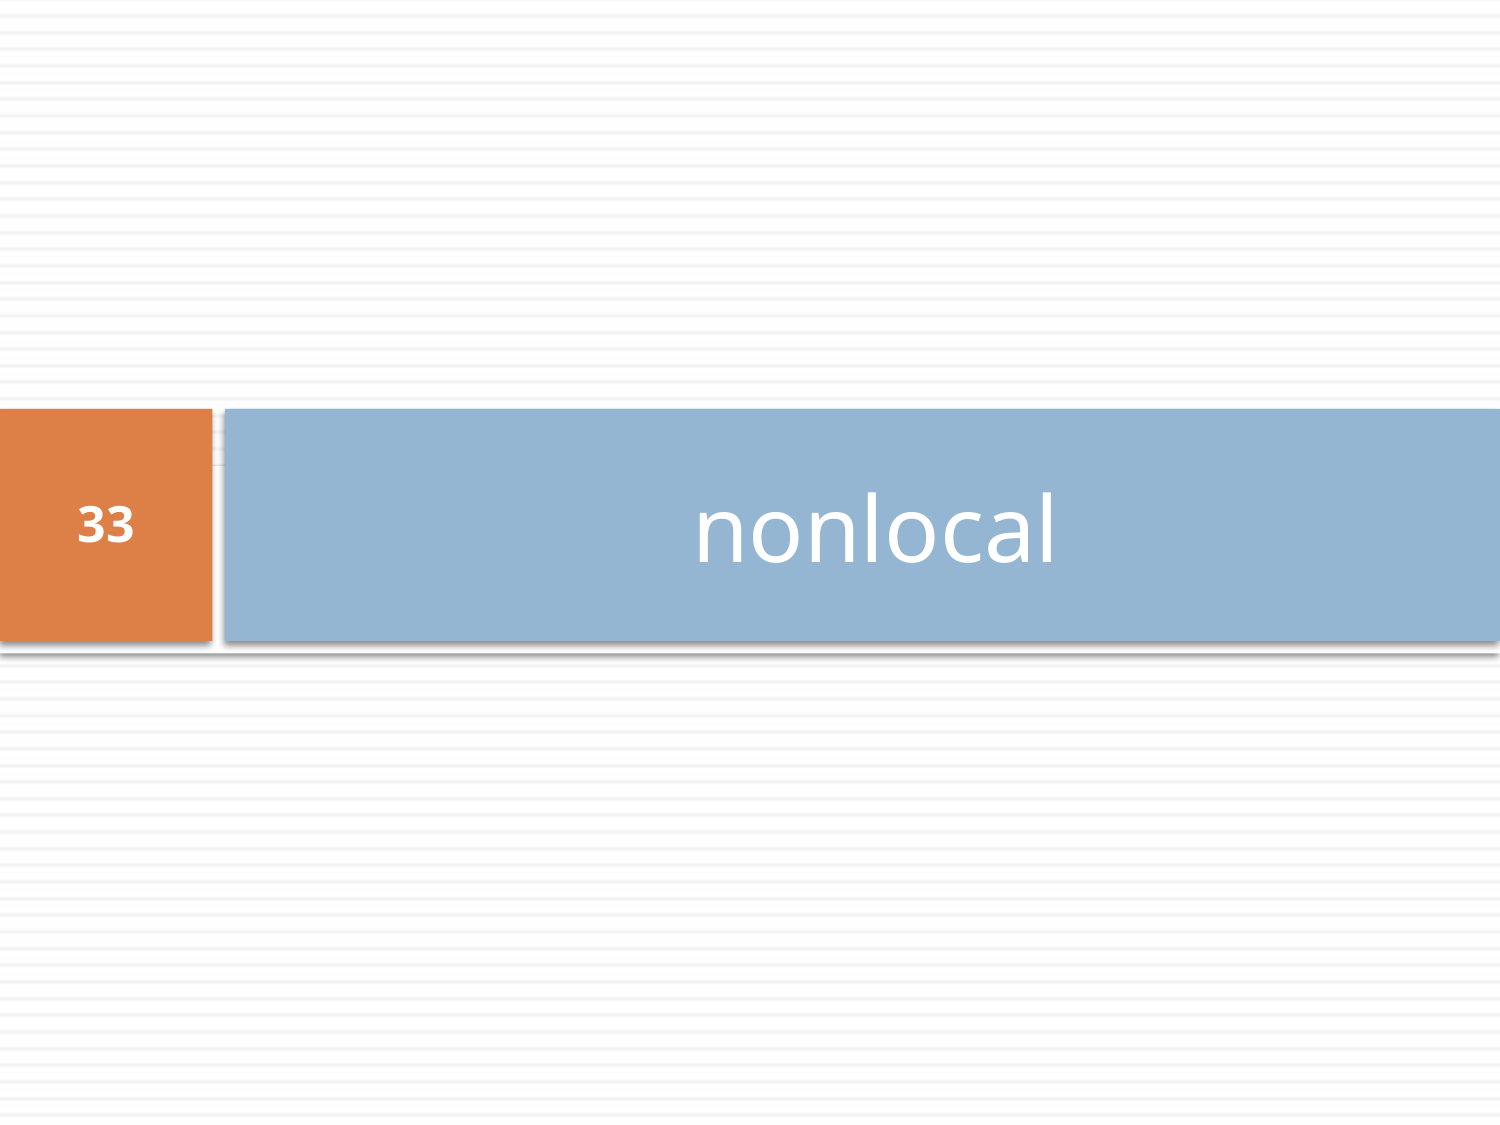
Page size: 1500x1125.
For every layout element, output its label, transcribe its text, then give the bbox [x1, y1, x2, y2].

slide_number 33 [0, 469, 213, 585]
title nonlocal [238, 444, 1489, 607]
